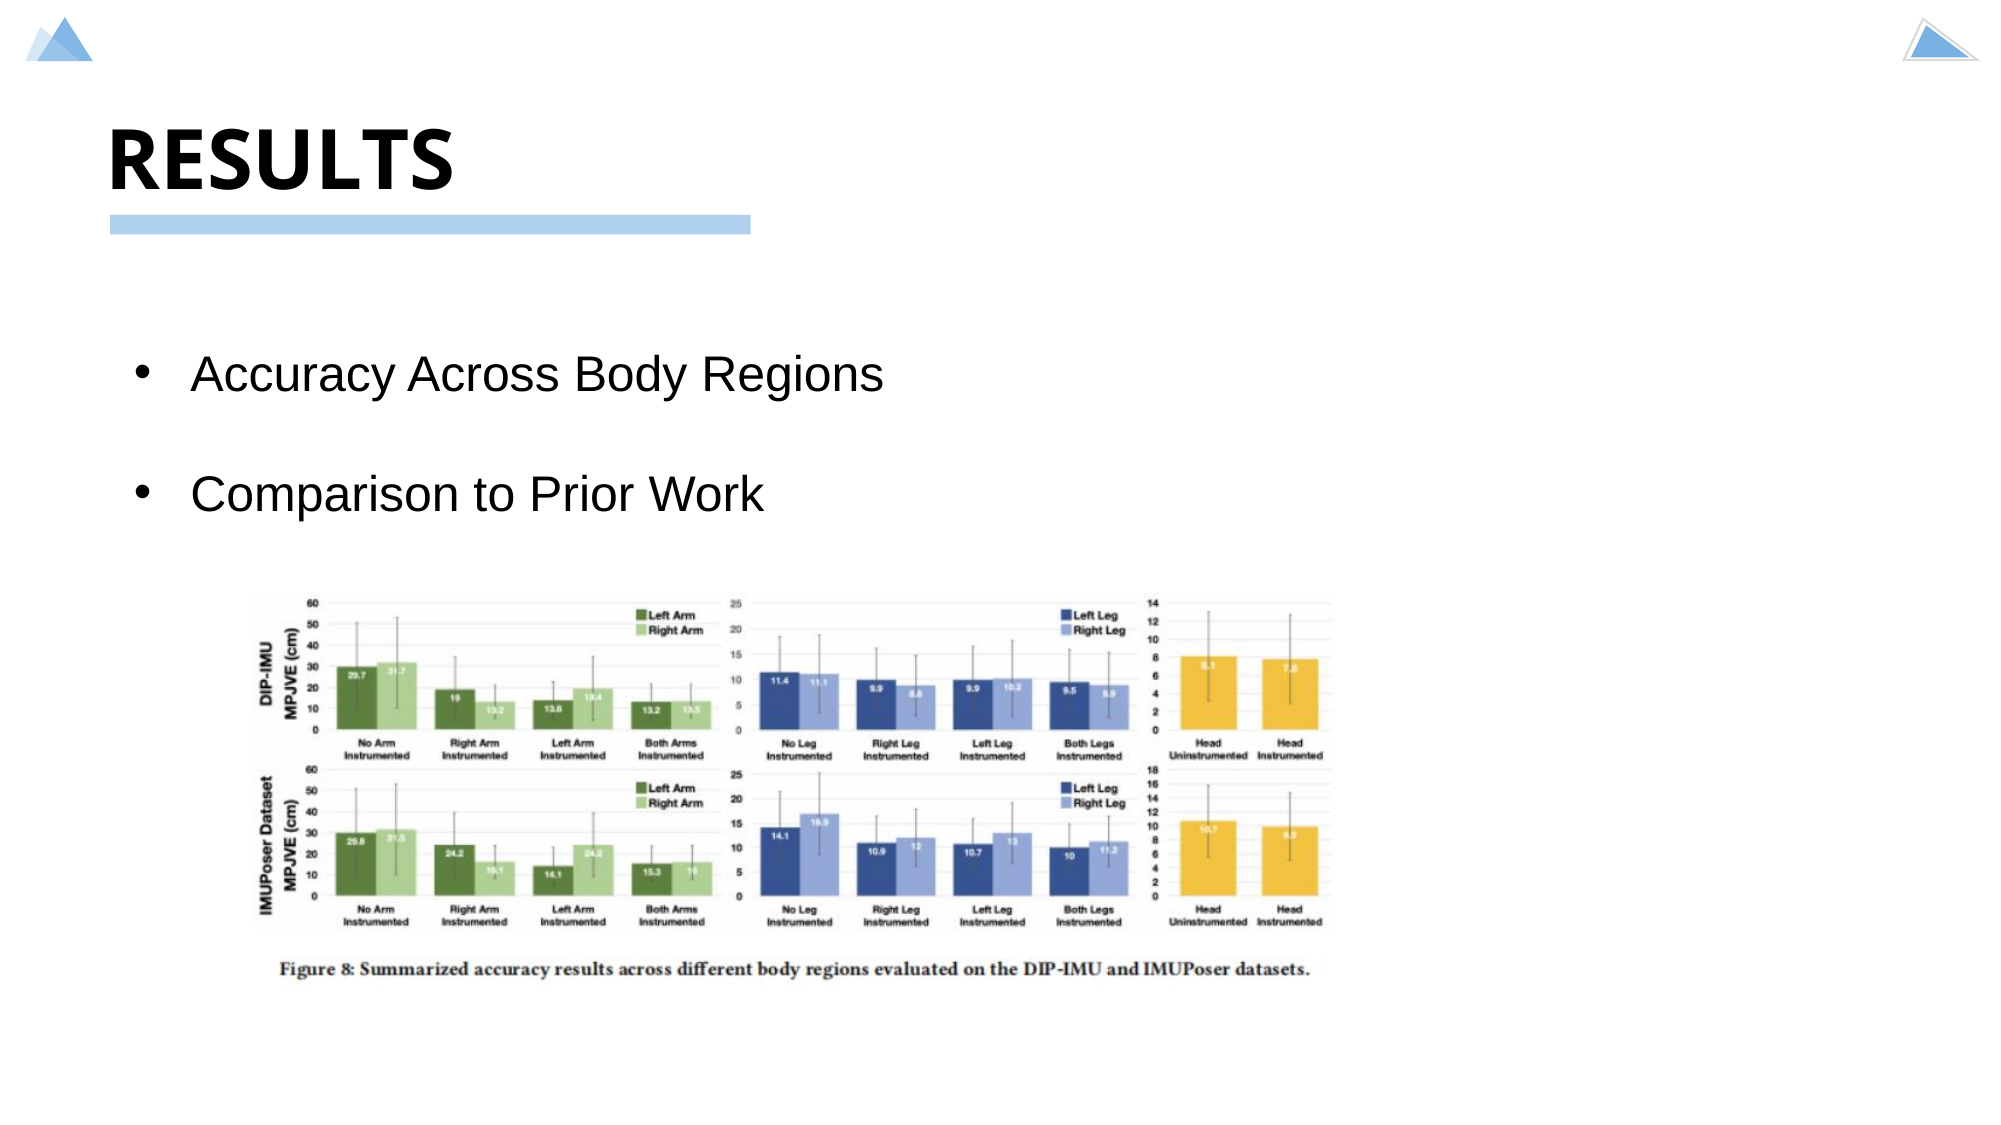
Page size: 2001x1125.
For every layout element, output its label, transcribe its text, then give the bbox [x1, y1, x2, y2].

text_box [25, 17, 1978, 62]
picture [242, 583, 1336, 997]
text_box [109, 214, 119, 235]
text_box RESULTS [91, 98, 1355, 214]
text_box Accuracy Across Body Regions Comparison to Prior Work [119, 214, 1134, 706]
